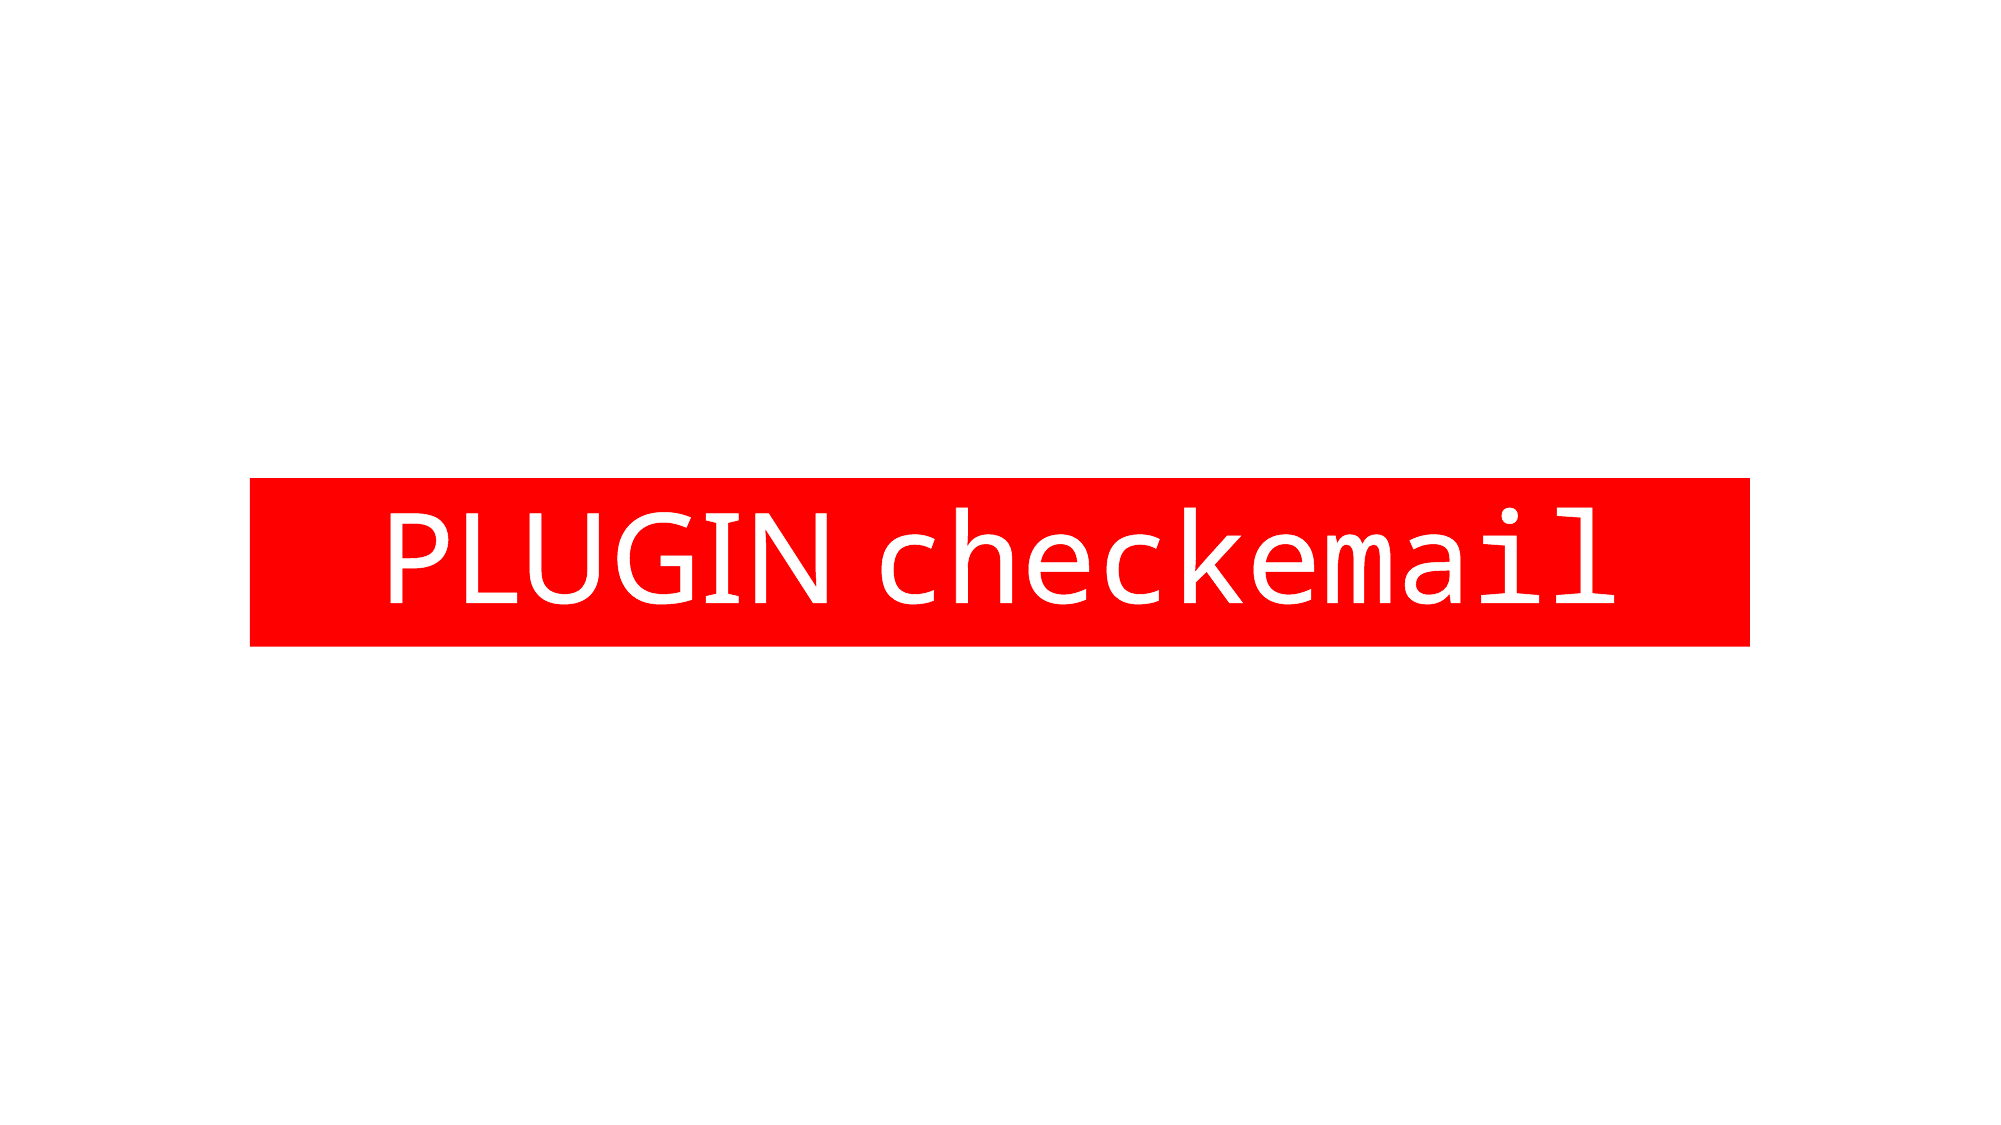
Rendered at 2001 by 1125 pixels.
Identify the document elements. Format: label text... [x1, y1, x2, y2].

text_box PLUGIN checkemail [249, 478, 1750, 647]
